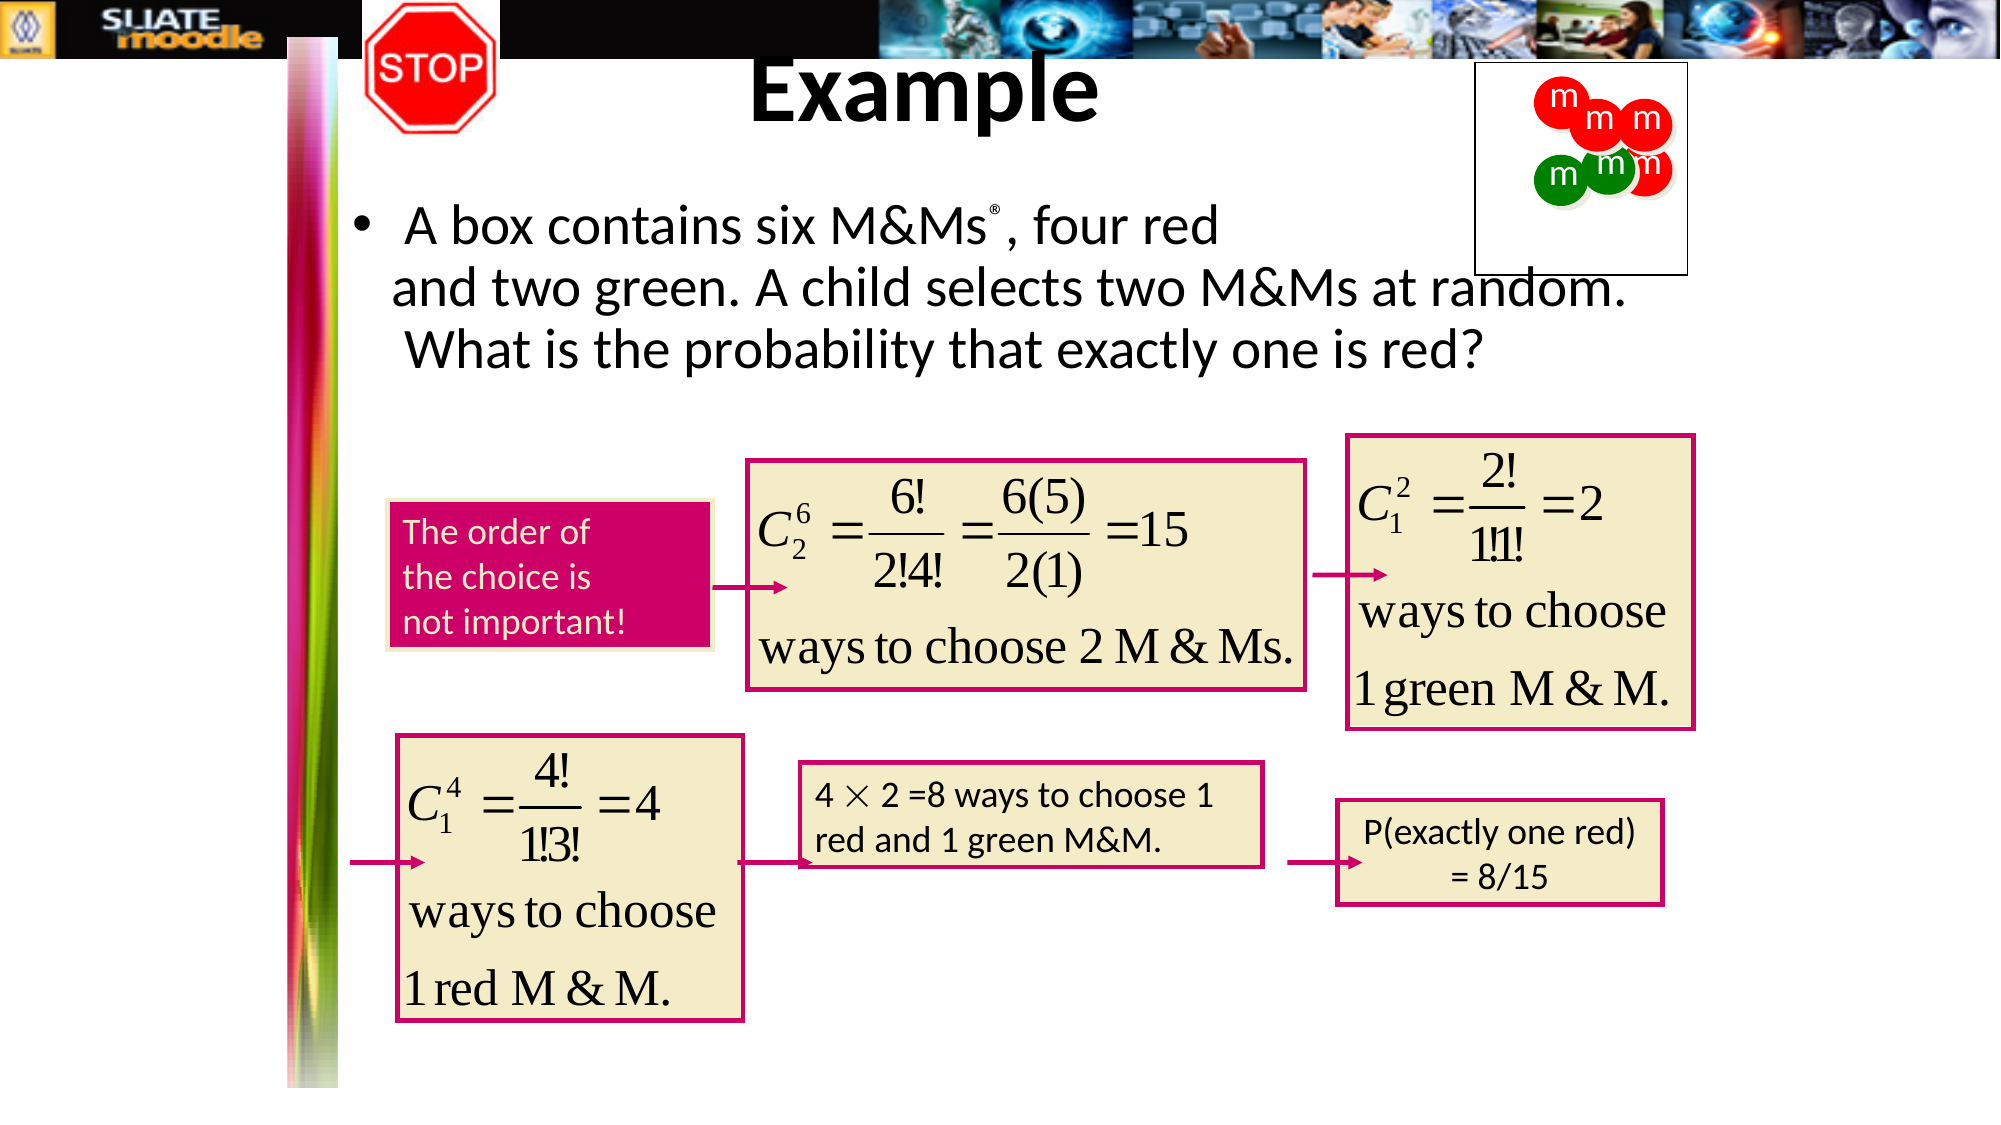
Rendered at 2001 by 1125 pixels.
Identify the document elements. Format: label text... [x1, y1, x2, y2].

picture [362, 0, 501, 138]
list A box contains six M&Ms®, four red and two green. A child selects two M&Ms at random. What is the probability that exactly one is red? [341, 187, 1663, 450]
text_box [712, 462, 1303, 688]
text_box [1312, 437, 1692, 727]
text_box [737, 762, 1263, 869]
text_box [1287, 799, 1663, 907]
text_box The order of the choice is not important! [387, 499, 707, 650]
title Example [237, 0, 1613, 175]
picture [0, 0, 237, 59]
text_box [1474, 62, 1688, 276]
picture [287, 37, 338, 1088]
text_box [349, 737, 742, 1019]
picture [1613, 0, 2000, 59]
